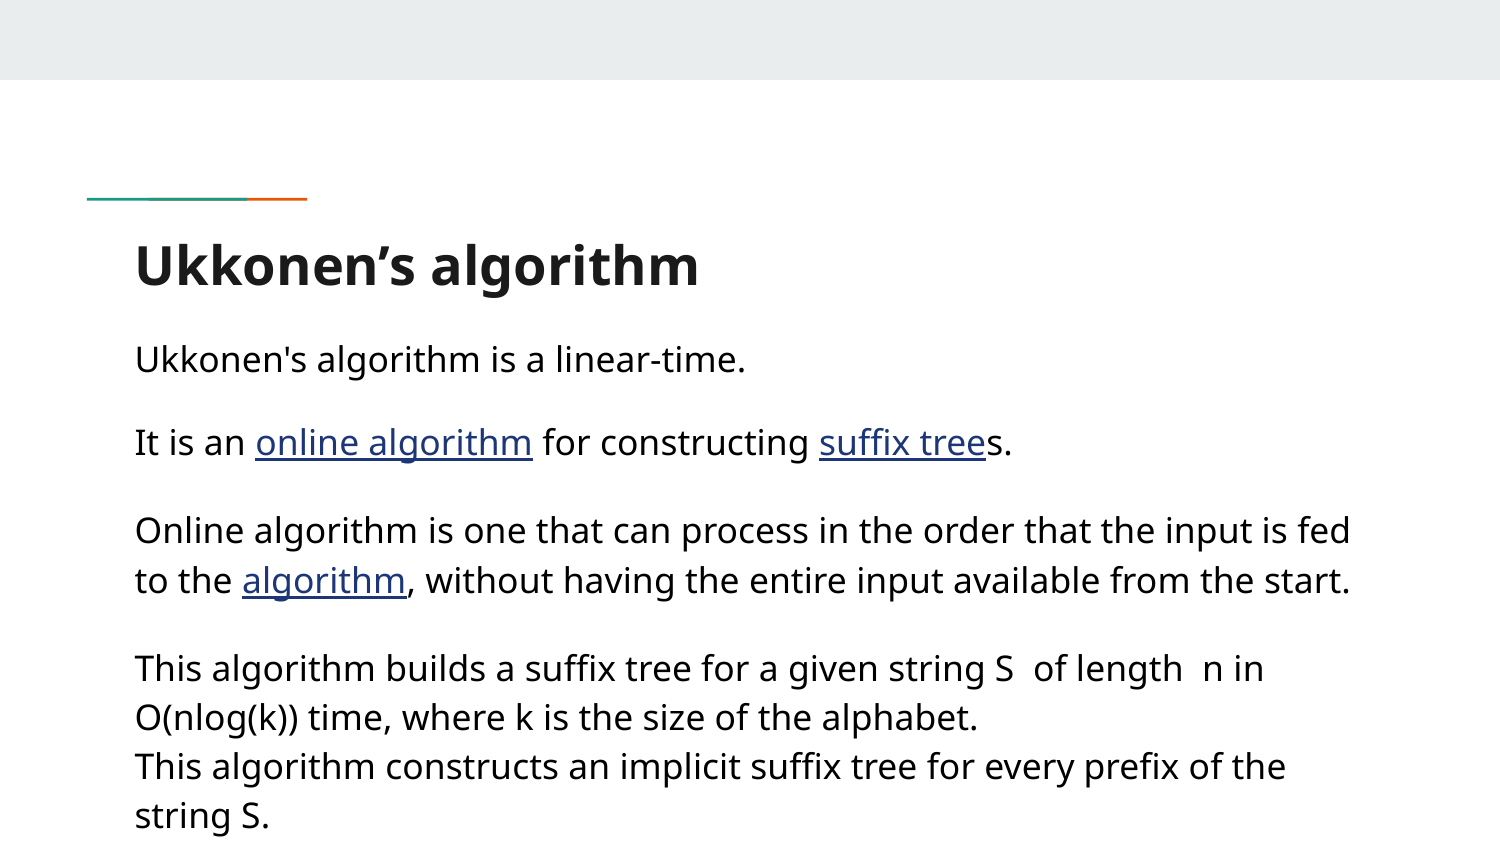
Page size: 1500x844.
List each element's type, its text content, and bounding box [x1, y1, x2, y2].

title Ukkonen’s algorithm [119, 216, 1381, 305]
list Ukkonen's algorithm is a linear-time. It is an online algorithm for constructing suffix trees. Online algorithm is one that can process in the order that the input is fed to the algorithm, without having the entire input available from the start. This algorithm builds a suffix tree for a given string S of length n in O(nlog(k)) time, where k is the size of the alphabet. This algorithm constructs an implicit suffix tree for every prefix of the string S. [119, 315, 1381, 757]
